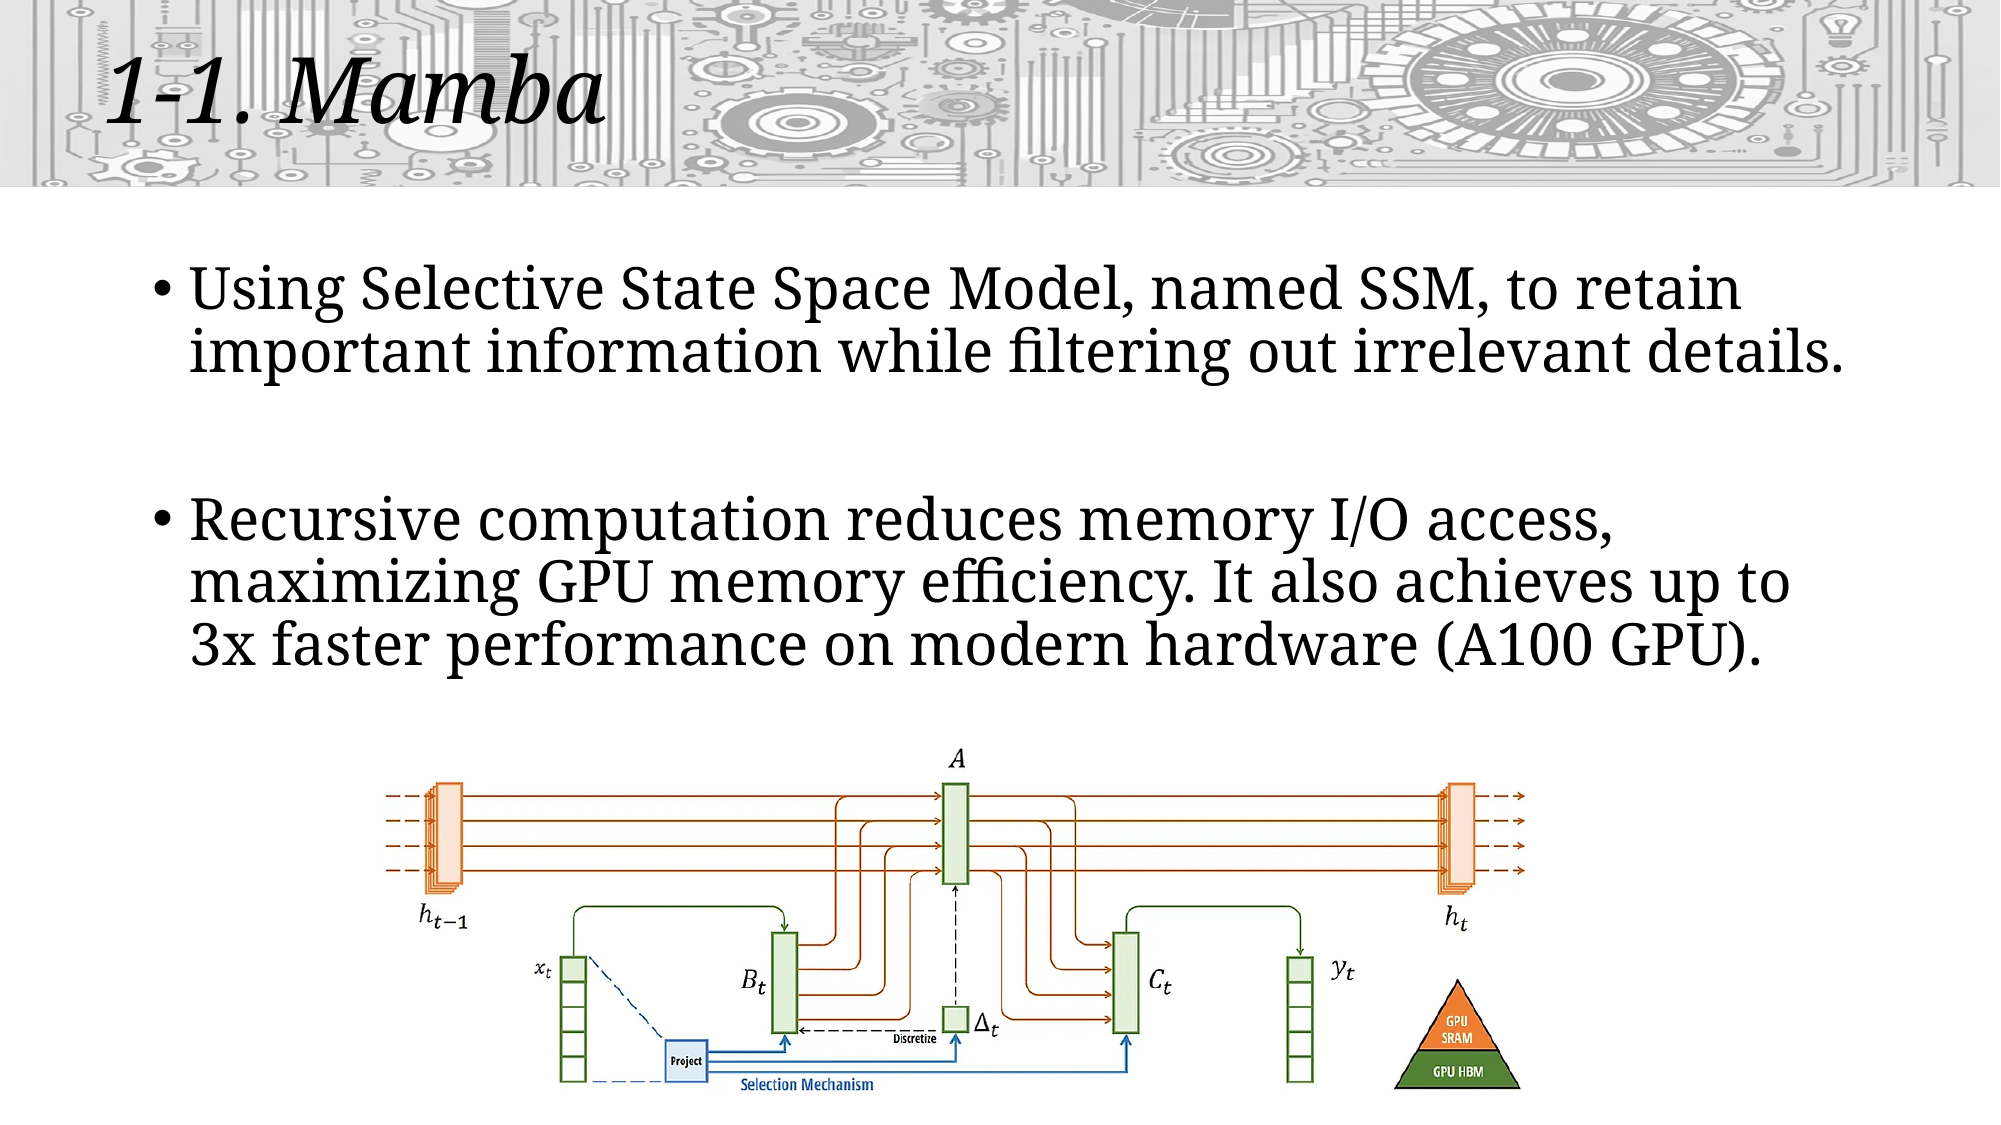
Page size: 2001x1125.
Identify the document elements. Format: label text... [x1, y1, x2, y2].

picture [374, 744, 1528, 1100]
title 1-1. Mamba [88, 0, 1814, 188]
text_box [0, 0, 88, 188]
text_box [1814, 0, 2000, 188]
list Using Selective State Space Model, named SSM, to retain important information while filtering out irrelevant details. Recursive computation reduces memory I/O access, maximizing GPU memory efficiency. It also achieves up to 3x faster performance on modern hardware (A100 GPU). [137, 252, 1863, 1022]
